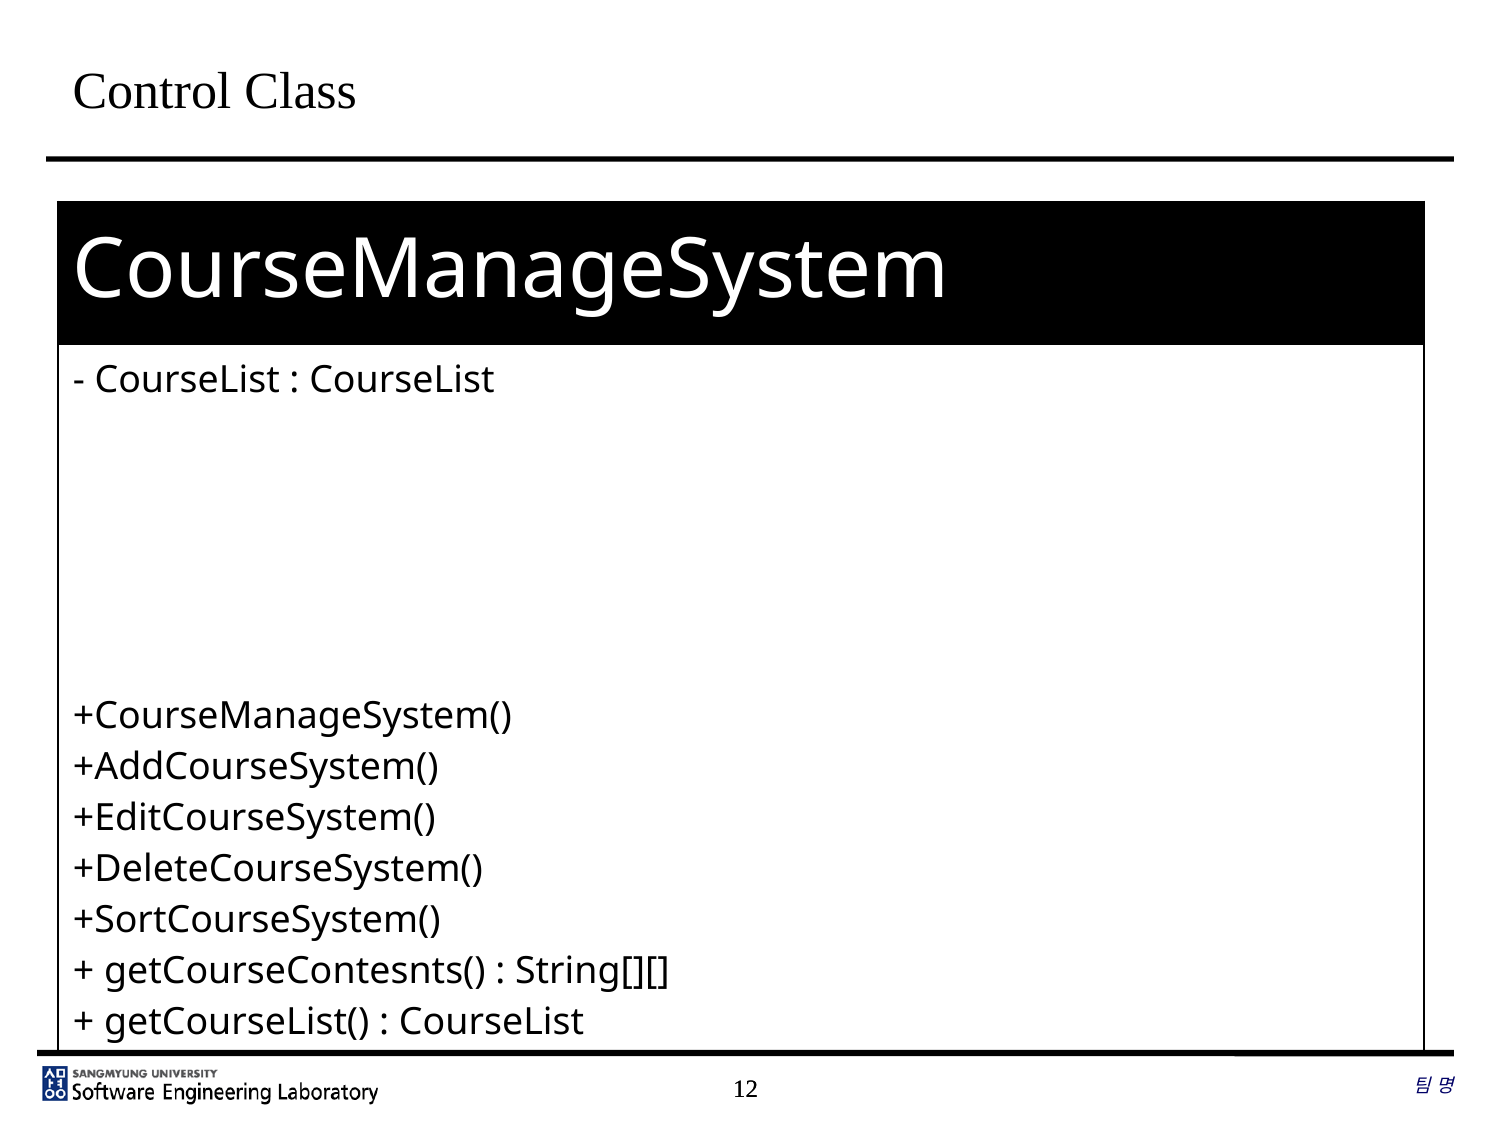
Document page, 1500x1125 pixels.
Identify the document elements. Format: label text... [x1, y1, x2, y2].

table_cell - CourseList : CourseList [59, 345, 1423, 681]
picture [42, 1066, 382, 1106]
table_cell +CourseManageSystem() +AddCourseSystem() +EditCourseSystem() +DeleteCourseSystem() +SortCourseSystem() + getCourseContesnts() : String[][] + getCourseList() : CourseList [59, 681, 1423, 1052]
footer 팀 명 [994, 1060, 1454, 1110]
table_header CourseManageSystem [59, 202, 1423, 345]
title Control Class [57, 36, 1424, 139]
